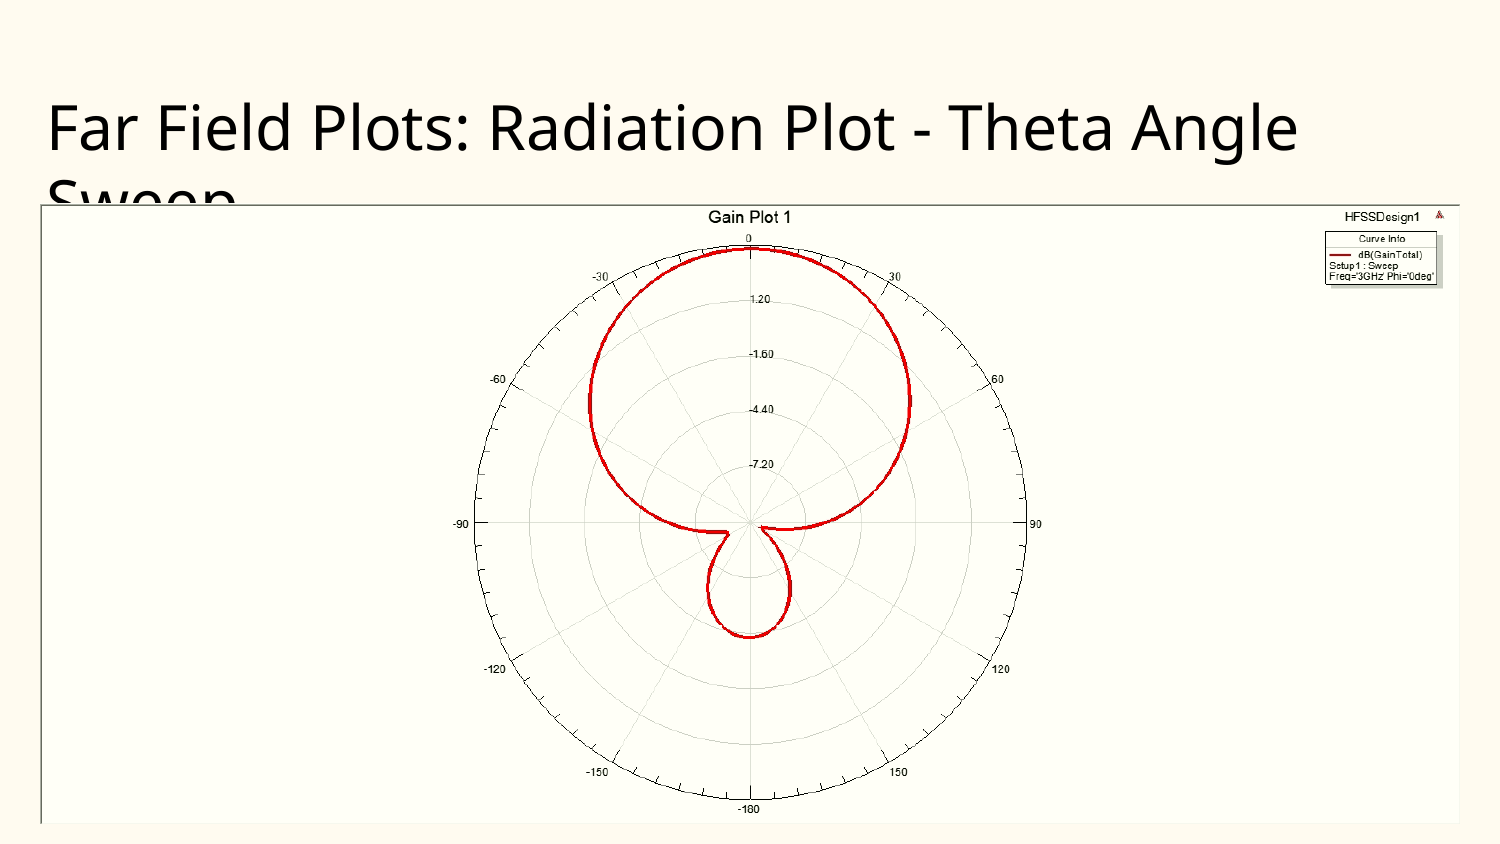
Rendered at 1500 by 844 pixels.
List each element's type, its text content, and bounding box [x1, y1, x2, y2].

title Far Field Plots: Radiation Plot - Theta Angle Sweep [31, 72, 1489, 174]
picture [39, 203, 1461, 825]
